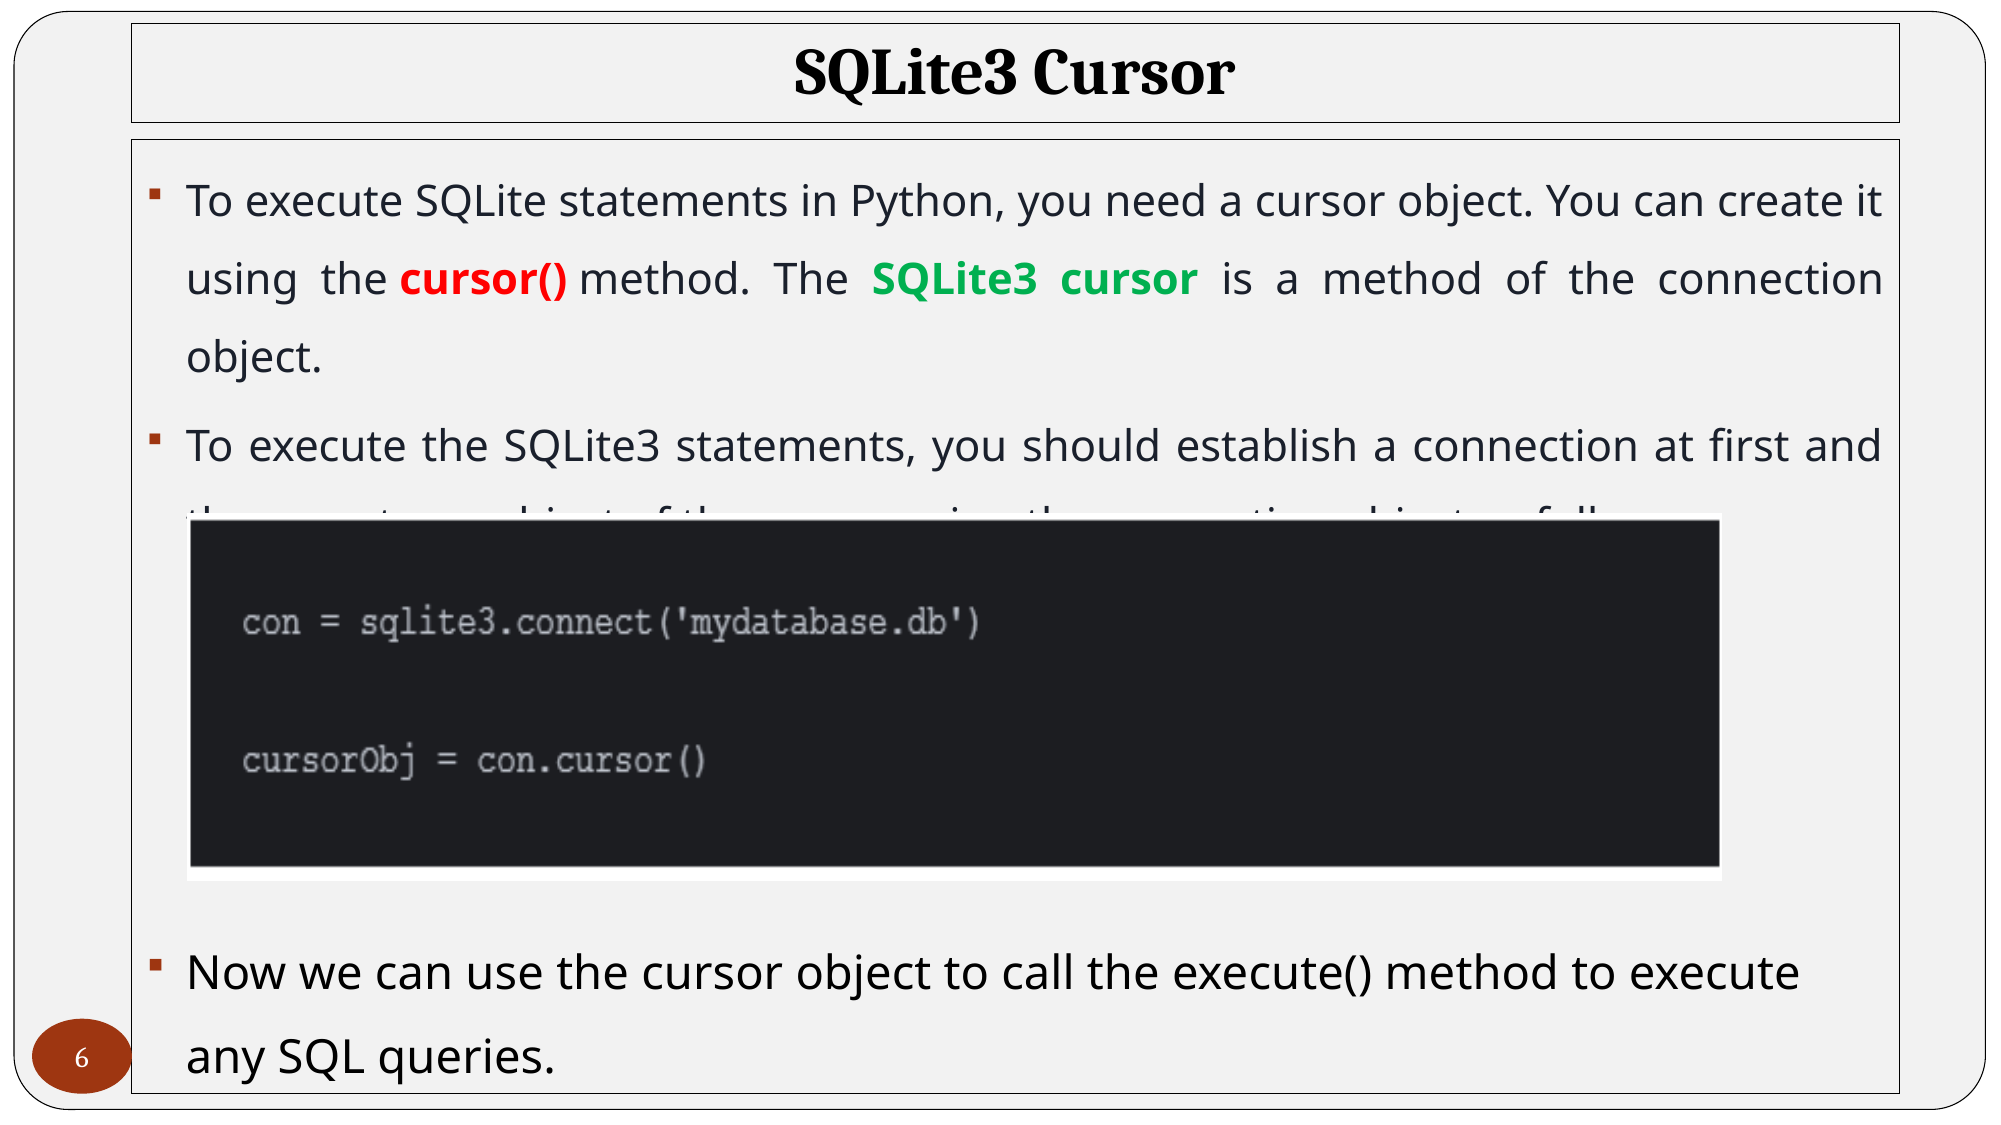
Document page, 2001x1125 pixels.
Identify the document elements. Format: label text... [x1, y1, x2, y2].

list To execute SQLite statements in Python, you need a cursor object. You can create it using the cursor() method. The SQLite3 cursor is a method of the connection object. To execute the SQLite3 statements, you should establish a connection at first and then create an object of the cursor using the connection object as follows: Now we can use the cursor object to call the execute() method to execute any SQL queries. [131, 139, 1900, 1094]
title SQLite3 Cursor [131, 23, 1900, 123]
slide_number 6 [32, 1018, 132, 1094]
picture [187, 513, 1722, 881]
